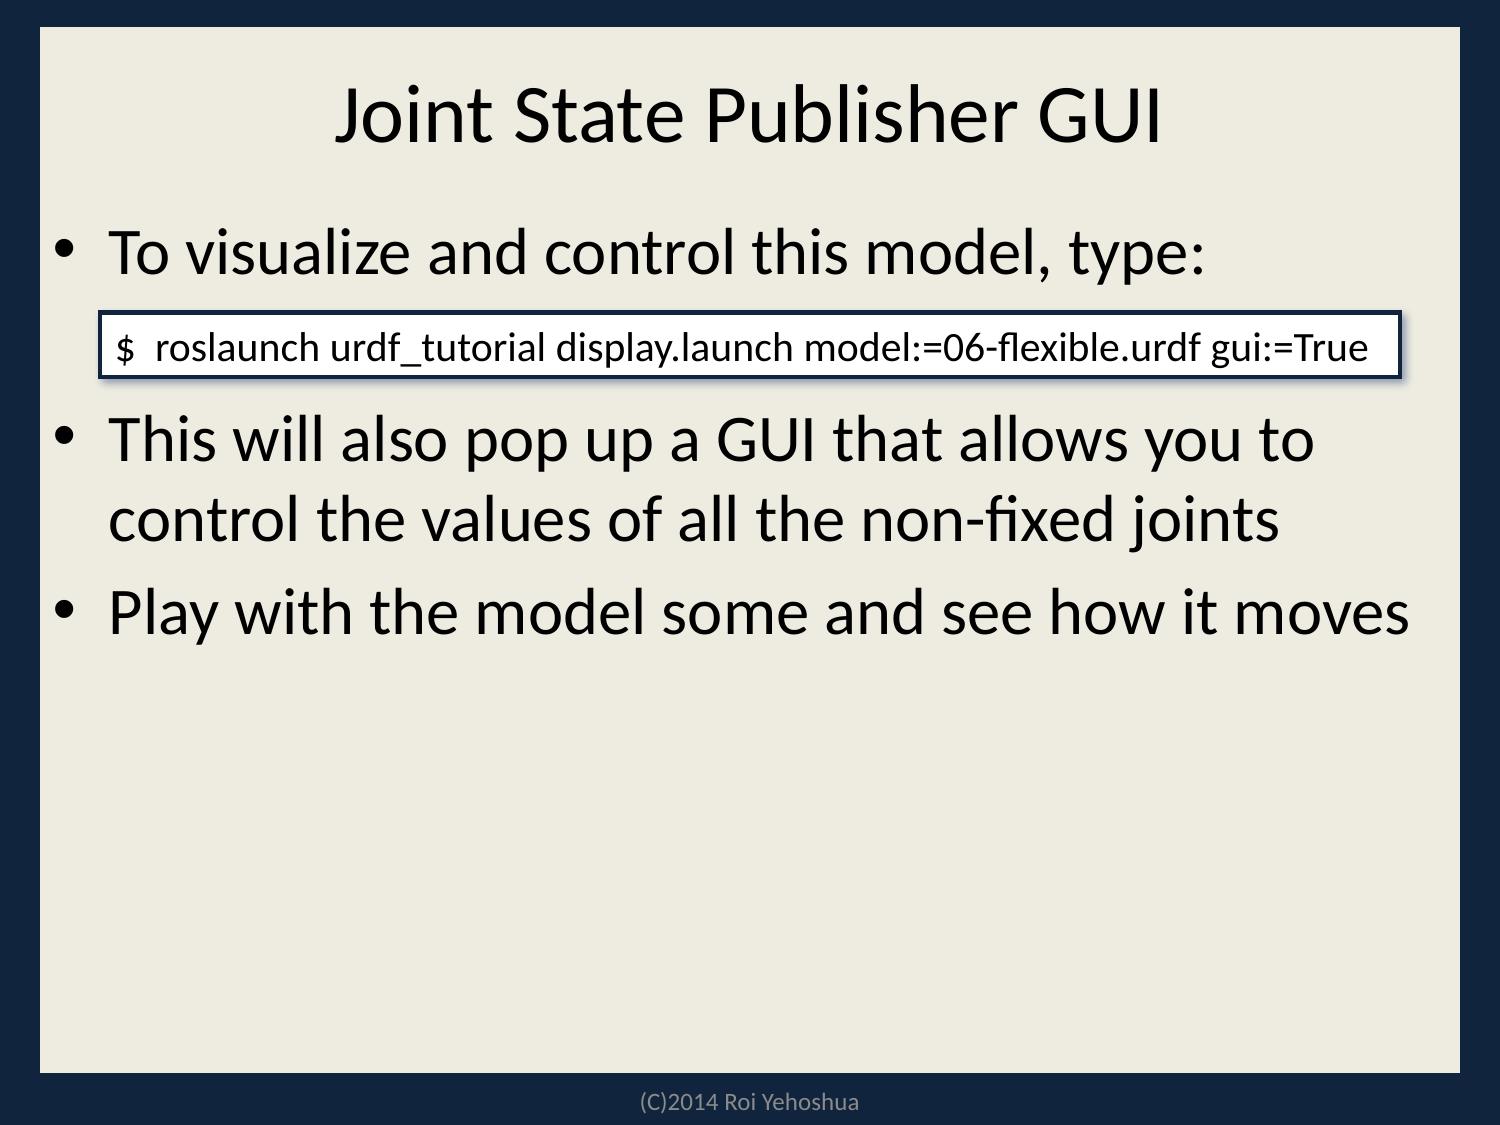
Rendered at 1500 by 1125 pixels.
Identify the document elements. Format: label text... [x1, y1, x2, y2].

text_box $ roslaunch urdf_tutorial display.launch model:=06-flexible.urdf gui:=True [99, 312, 1400, 378]
list To visualize and control this model, type: This will also pop up a GUI that allows you to control the values of all the non-fixed joints Play with the model some and see how it moves [37, 200, 1463, 1080]
title Joint State Publisher GUI [37, 31, 1463, 188]
footer (C)2014 Roi Yehoshua [512, 1074, 988, 1125]
